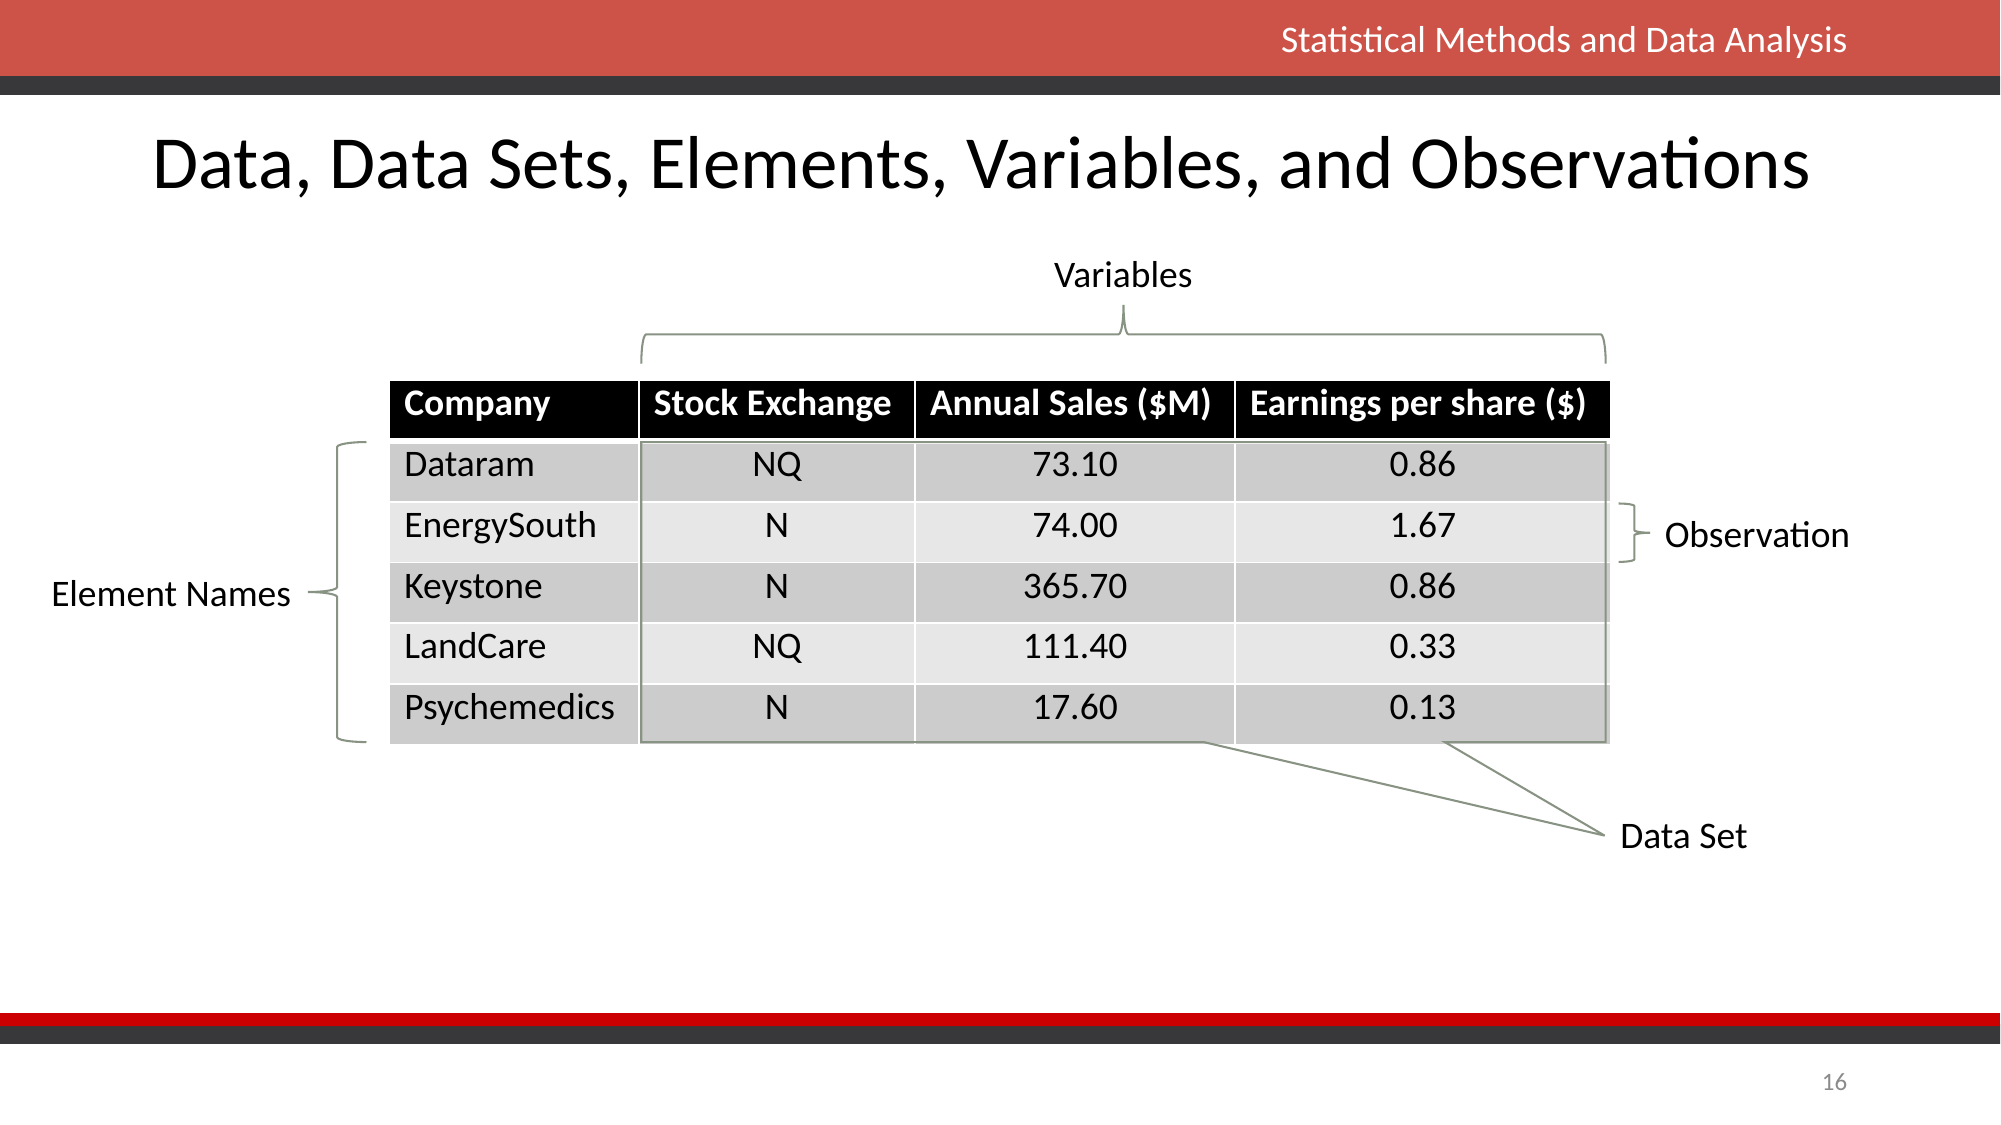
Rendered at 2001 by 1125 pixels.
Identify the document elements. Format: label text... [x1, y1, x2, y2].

text_box Observation [1650, 502, 1931, 563]
text_box [640, 304, 1607, 364]
text_box [317, 441, 367, 743]
picture [0, 76, 2001, 95]
table_header Earnings per share ($) [1236, 381, 1610, 438]
text_box Element Names [36, 561, 317, 622]
table_header Company [390, 381, 638, 438]
table_cell Keystone [390, 563, 638, 622]
text_box Data Set [1605, 803, 1887, 863]
table_header Stock Exchange [640, 381, 914, 438]
slide_number 16 [1759, 1057, 1863, 1103]
text_box [640, 441, 1607, 837]
table_cell LandCare [390, 624, 638, 683]
title Data, Data Sets, Elements, Variables, and Observations [137, 104, 1863, 225]
picture [0, 1024, 2001, 1044]
table_cell Dataram [390, 444, 638, 501]
table_cell EnergySouth [390, 503, 638, 562]
table_cell Psychemedics [390, 685, 638, 744]
text_box [1618, 502, 1650, 563]
table_header Annual Sales ($M) [916, 381, 1234, 438]
text_box Variables [983, 242, 1264, 303]
